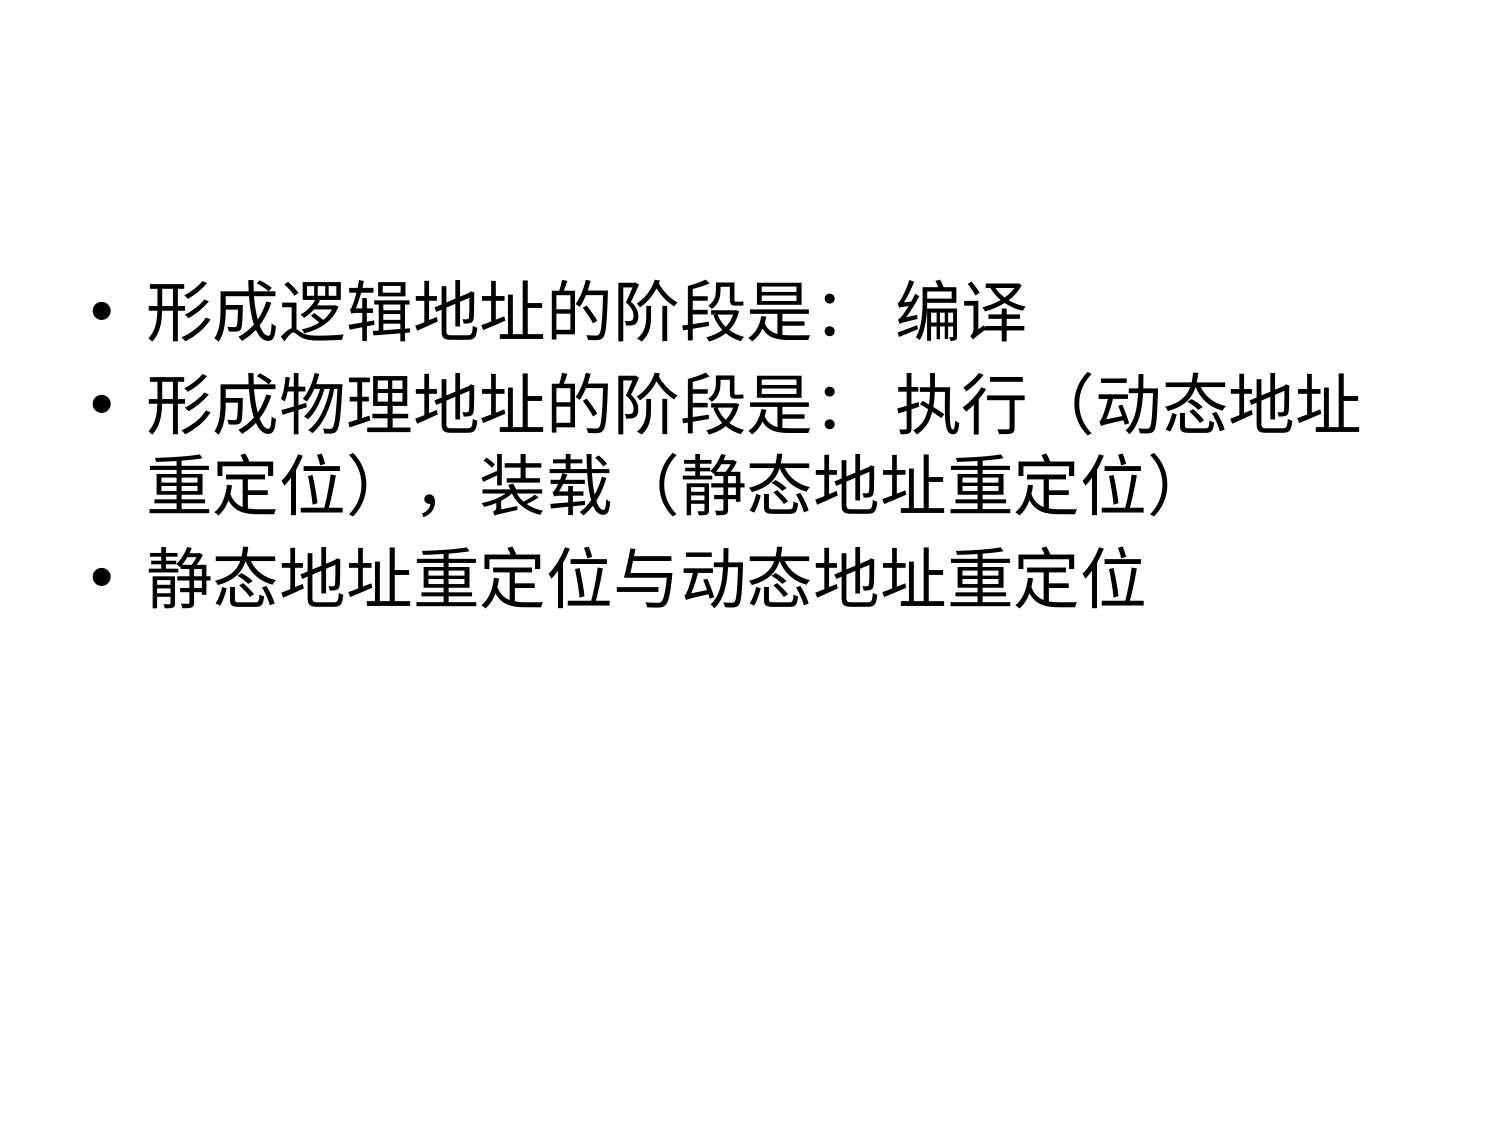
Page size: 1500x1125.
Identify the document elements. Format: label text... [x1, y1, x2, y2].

list 形成逻辑地址的阶段是： 编译 形成物理地址的阶段是： 执行（动态地址重定位），装载（静态地址重定位） 静态地址重定位与动态地址重定位 [75, 262, 1425, 1005]
